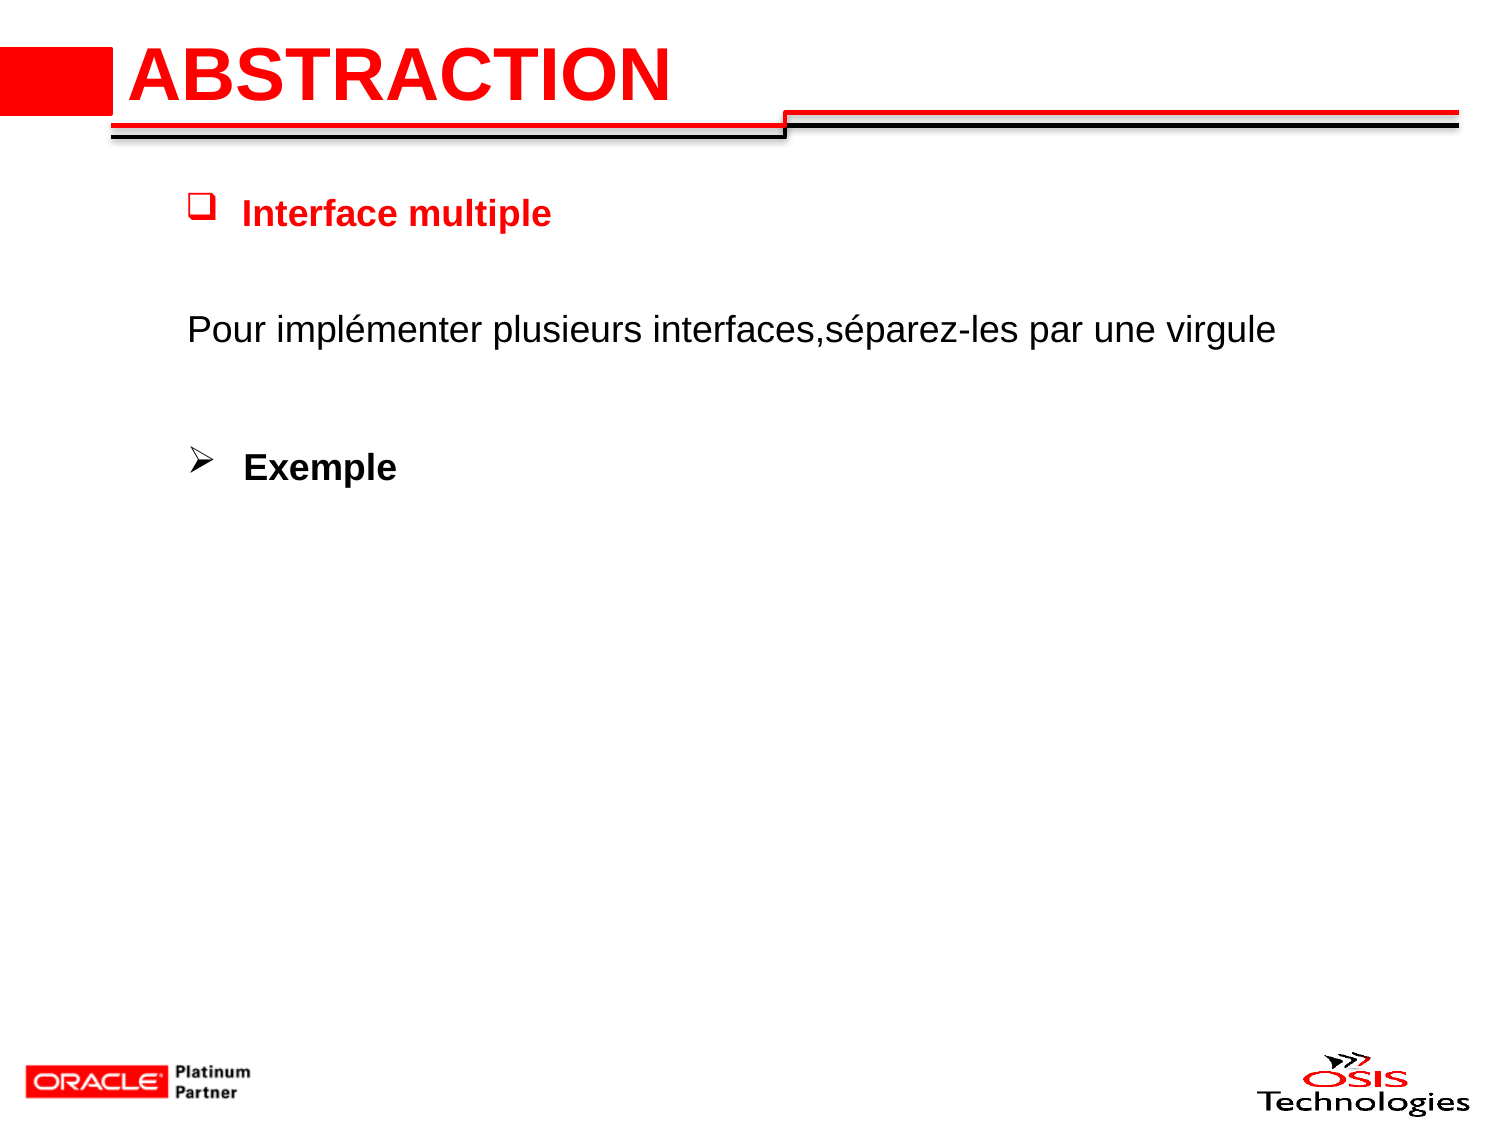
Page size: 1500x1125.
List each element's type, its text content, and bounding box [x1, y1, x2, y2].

text_box Interface multiple [170, 181, 1377, 242]
title ABSTRACTION [112, 16, 1436, 126]
text_box Exemple [172, 435, 1379, 495]
picture [10, 1049, 266, 1115]
picture [1257, 1052, 1471, 1117]
text_box Pour implémenter plusieurs interfaces,séparez-les par une virgule [172, 297, 1436, 358]
